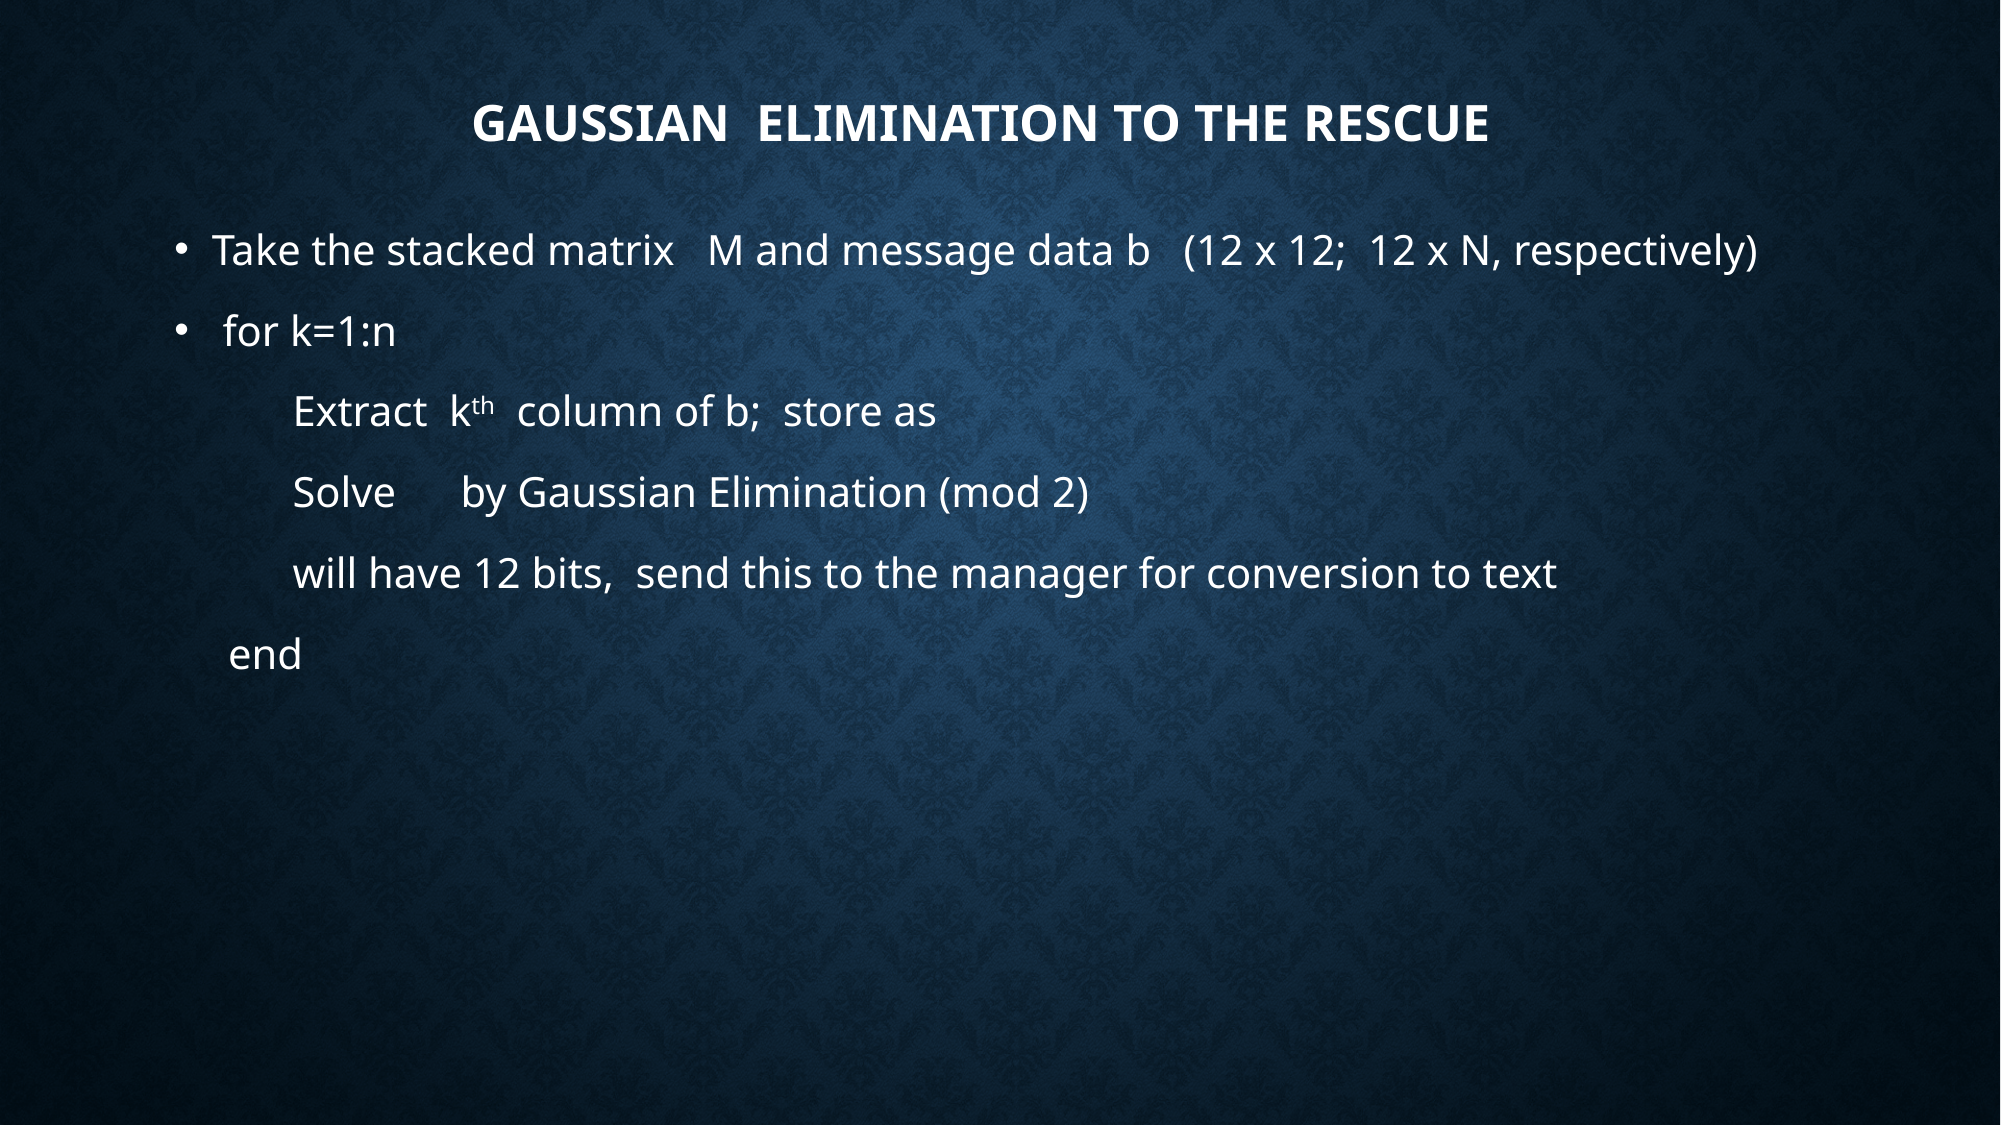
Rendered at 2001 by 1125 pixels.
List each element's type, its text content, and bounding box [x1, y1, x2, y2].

title GAUSSIAN ELIMINATION TO THE RESCUE [132, 36, 1831, 161]
